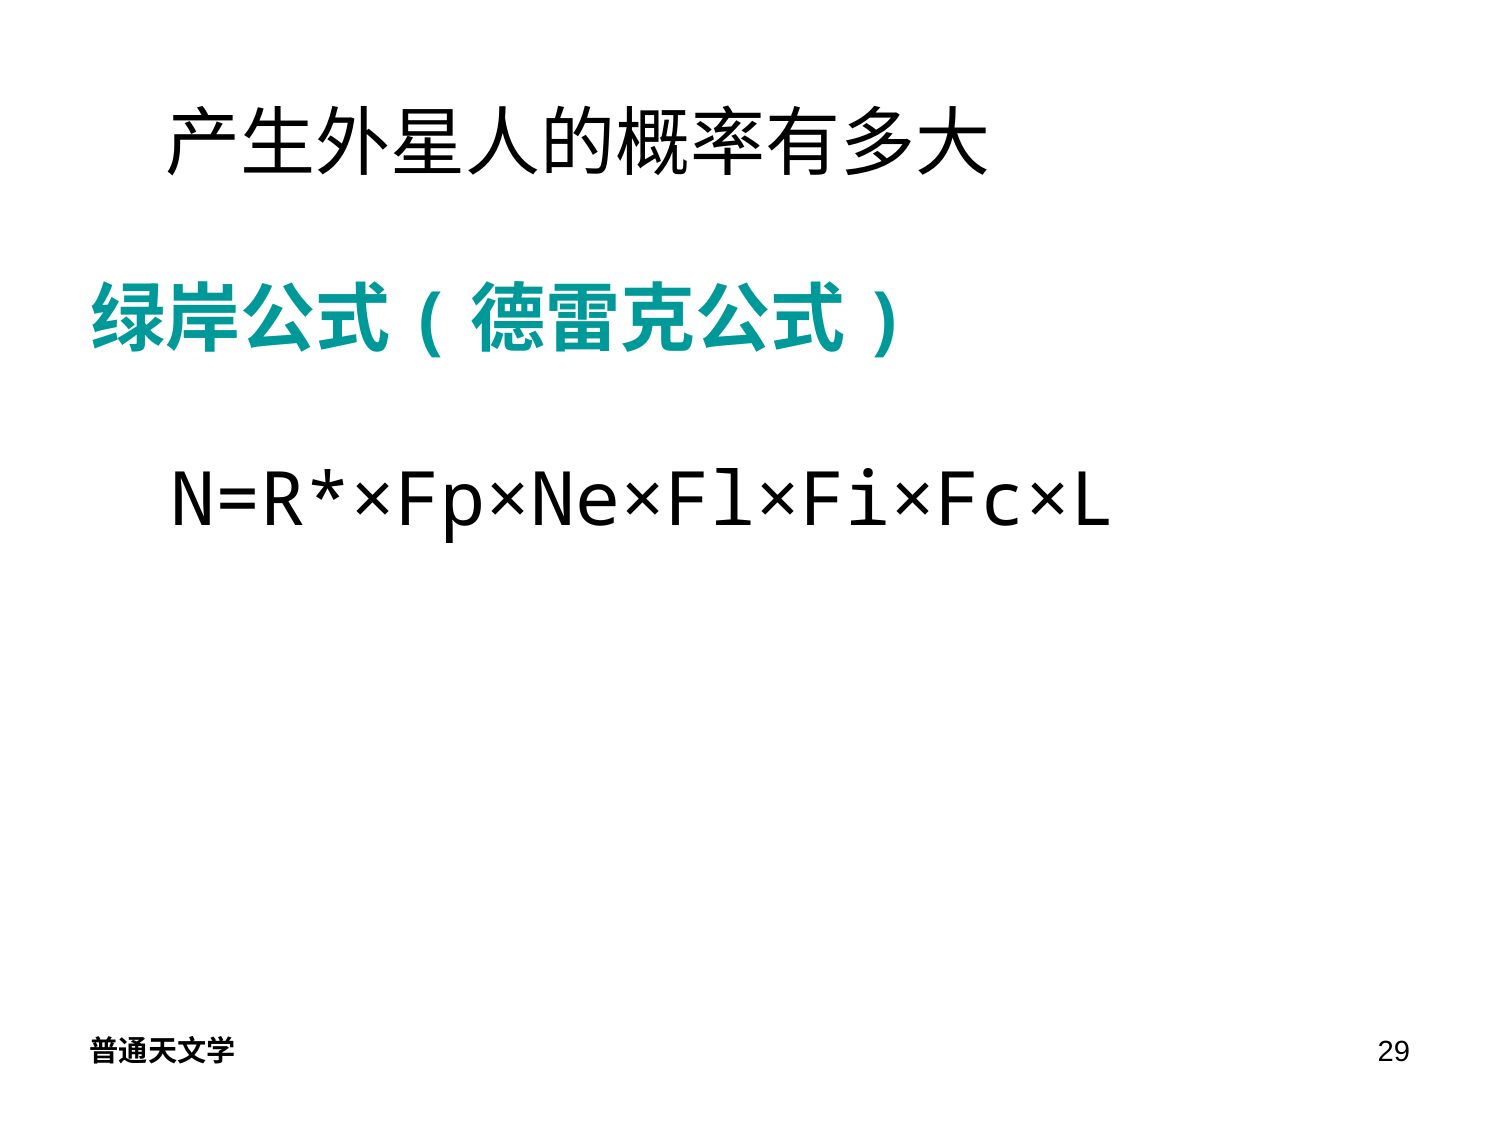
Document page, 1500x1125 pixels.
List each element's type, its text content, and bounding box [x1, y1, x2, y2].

text_box 29 [1074, 1024, 1425, 1103]
list 绿岸公式(德雷克公式) N=R*×Fp×Ne×Fl×Fi×Fc×L [75, 262, 1425, 1005]
title 产生外星人的概率有多大 [150, 137, 1500, 242]
text_box 普通天文学 [75, 1024, 425, 1103]
